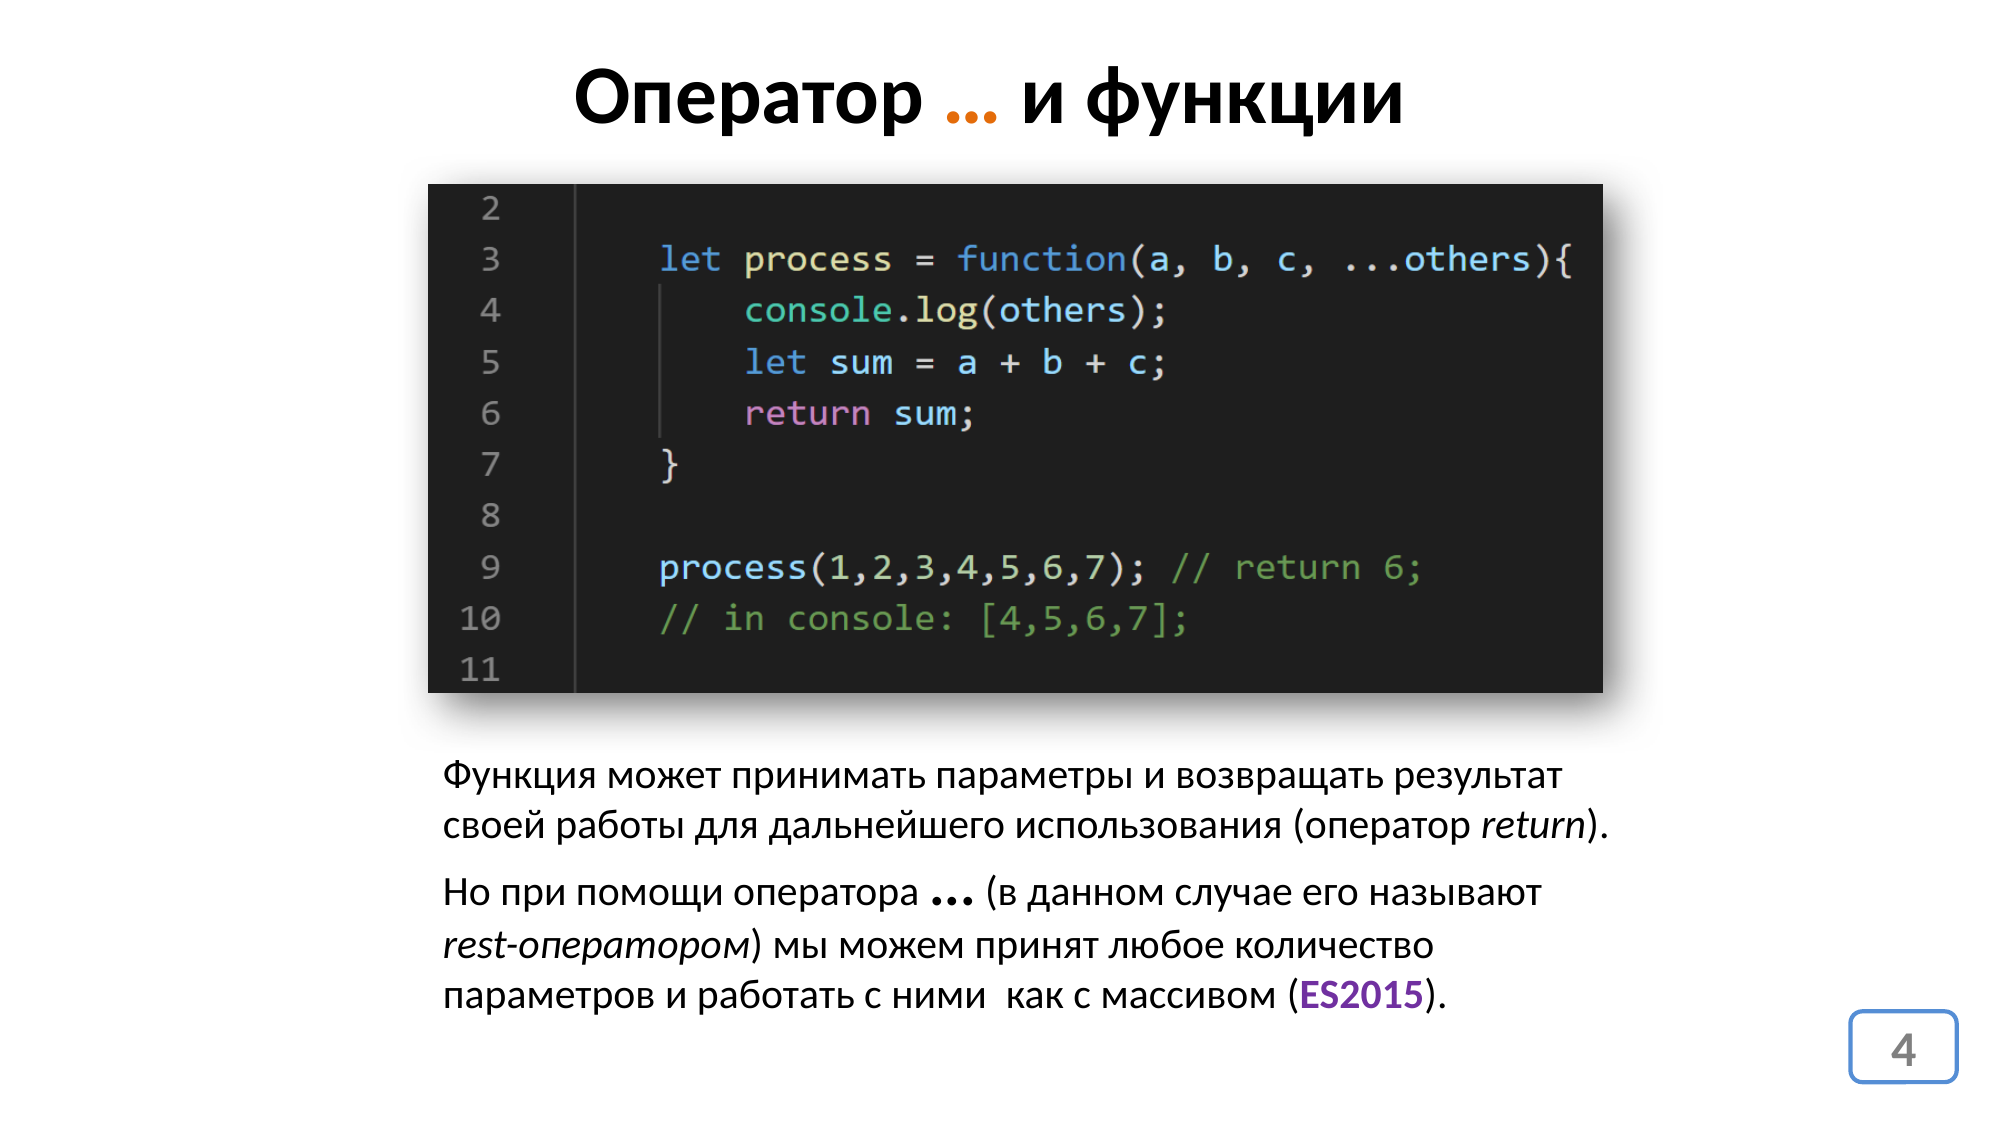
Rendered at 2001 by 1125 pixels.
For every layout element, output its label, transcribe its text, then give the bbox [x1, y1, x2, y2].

title Оператор … и функции [0, 30, 2000, 149]
text_box Функция может принимать параметры и возвращать результат своей работы для дальнейшего использования (оператор return). Но при помощи оператора ... (в данном случае его называют rest-оператором) мы можем принят любое количество параметров и работать с ними как с массивом (ES2015). [428, 739, 1638, 1025]
picture [427, 184, 1603, 693]
text_box 4 [1848, 1009, 1959, 1085]
